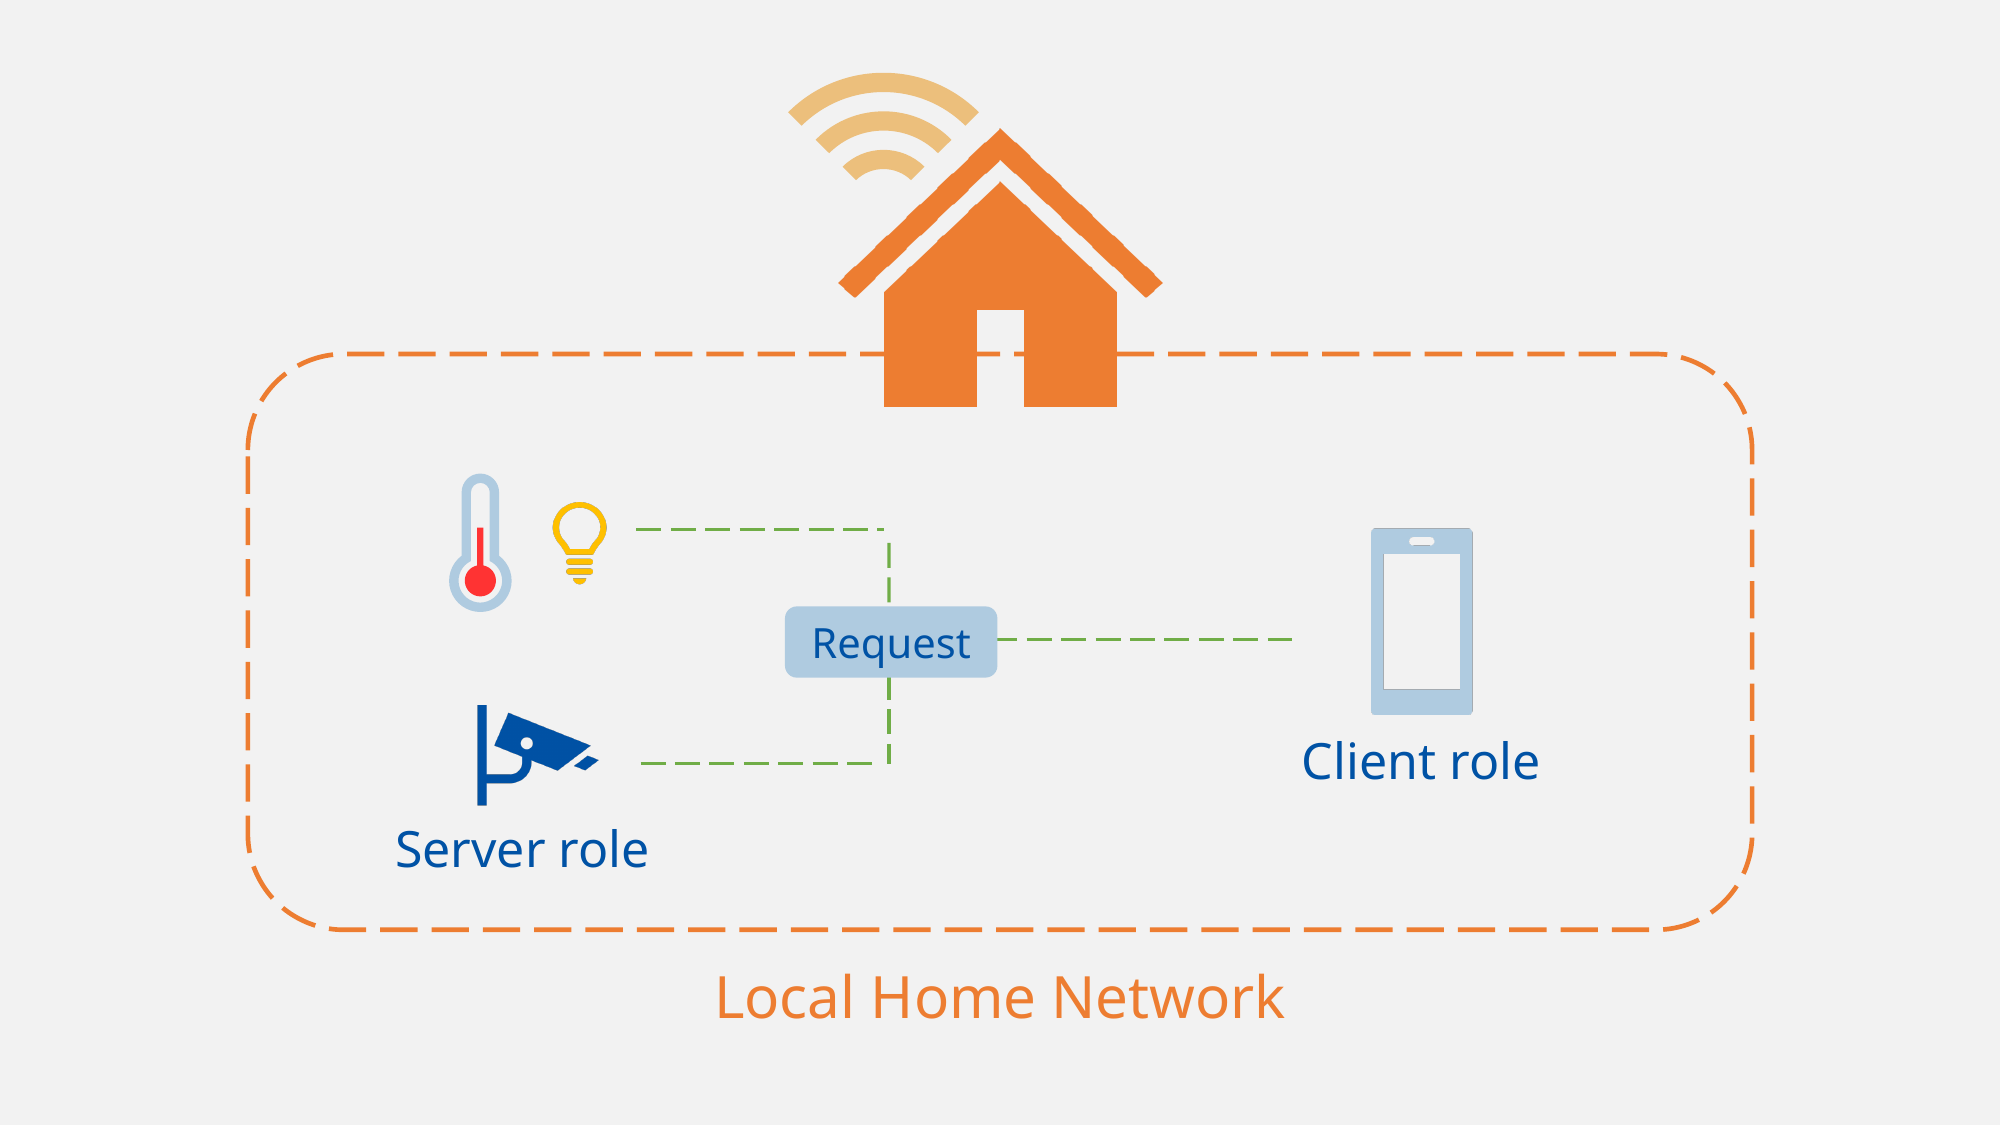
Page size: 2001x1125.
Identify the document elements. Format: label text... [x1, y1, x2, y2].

text_box Client role [1208, 722, 1634, 805]
text_box Local Home Network [697, 958, 1303, 1041]
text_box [816, 44, 951, 180]
picture [530, 496, 629, 590]
picture [464, 684, 612, 826]
text_box Request [783, 605, 888, 679]
picture [1319, 520, 1523, 723]
picture [814, 81, 1186, 453]
text_box Request [890, 640, 999, 679]
text_box Request [890, 605, 999, 639]
text_box Server role [247, 797, 798, 905]
text_box [246, 353, 1754, 931]
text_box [449, 473, 512, 612]
